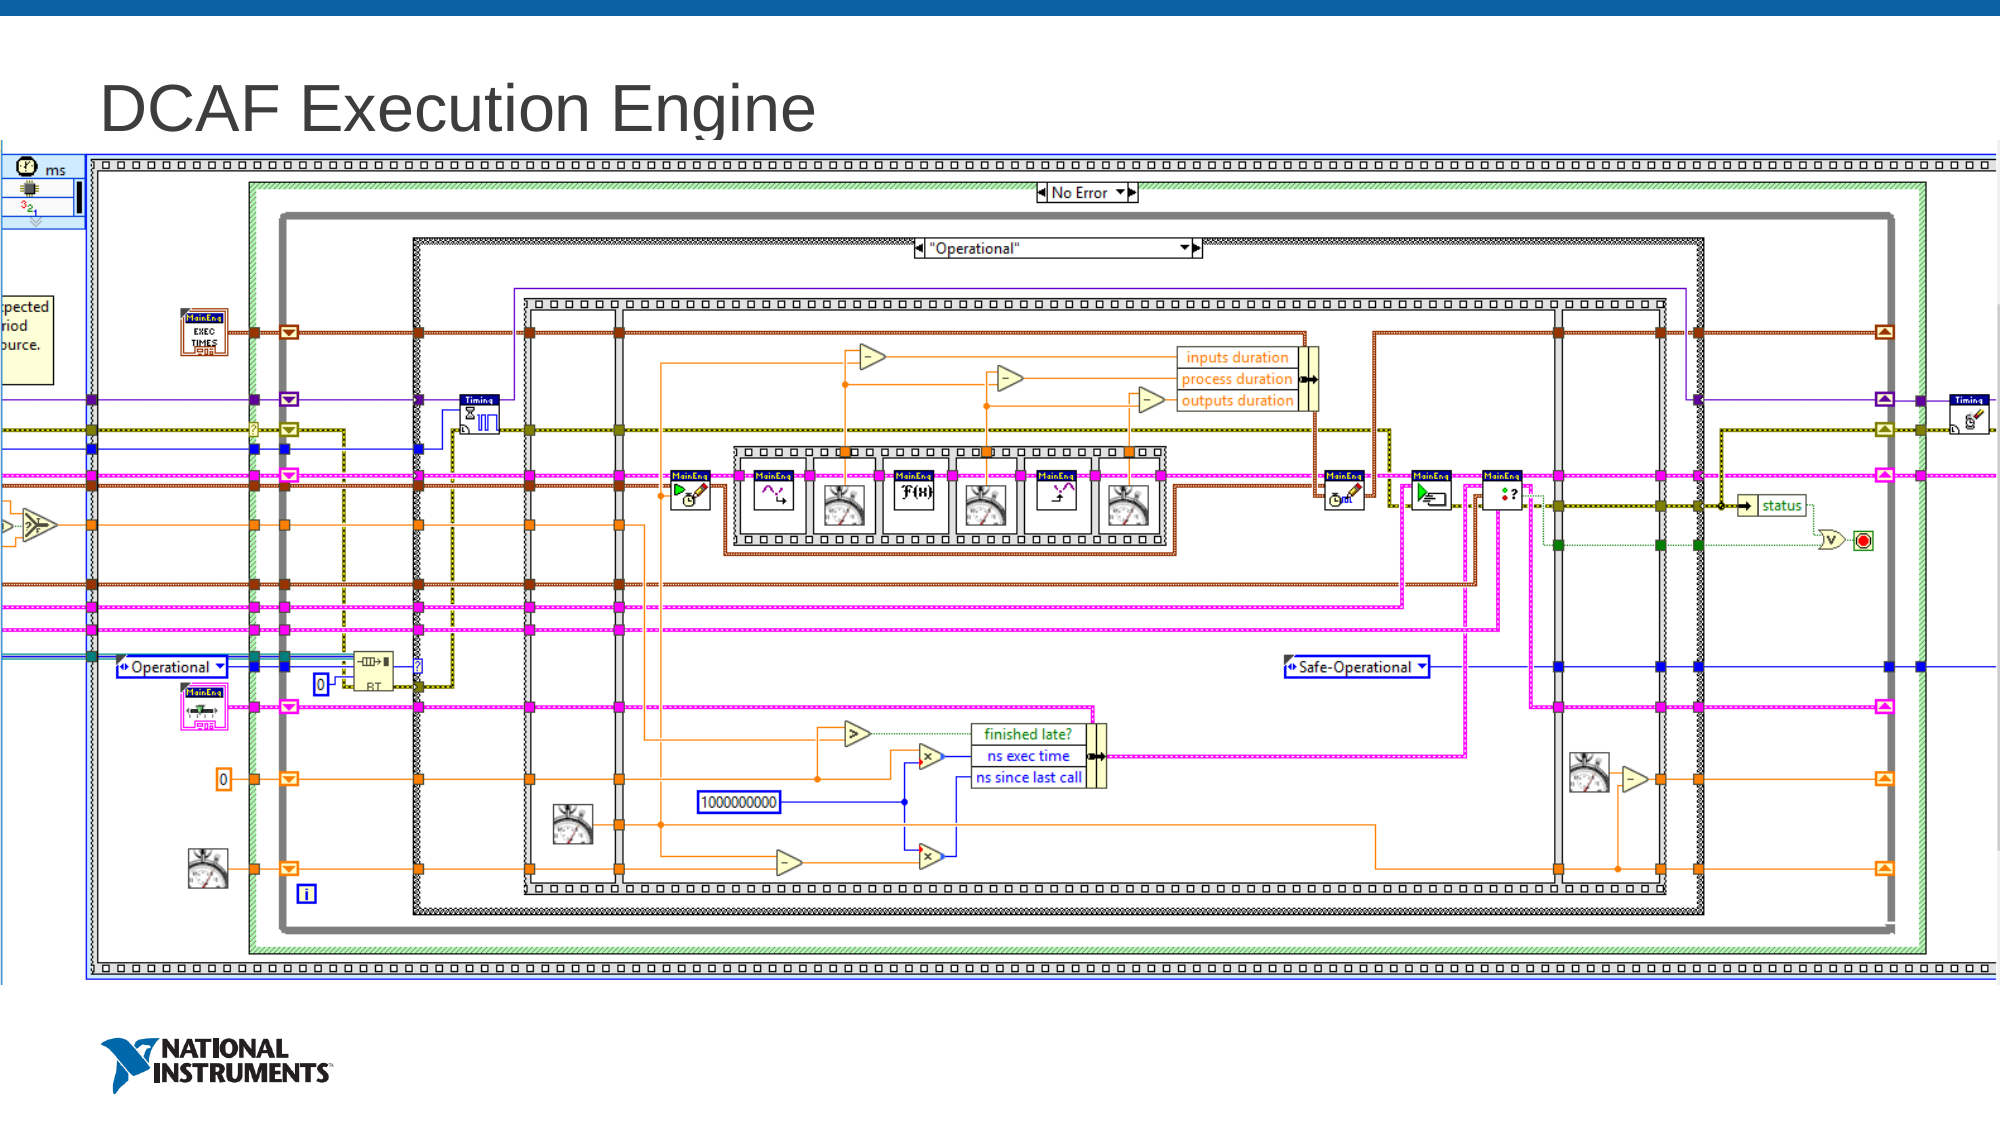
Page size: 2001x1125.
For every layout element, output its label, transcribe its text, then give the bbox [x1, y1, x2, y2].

title DCAF Execution Engine [99, 60, 1900, 140]
picture [0, 140, 2000, 985]
